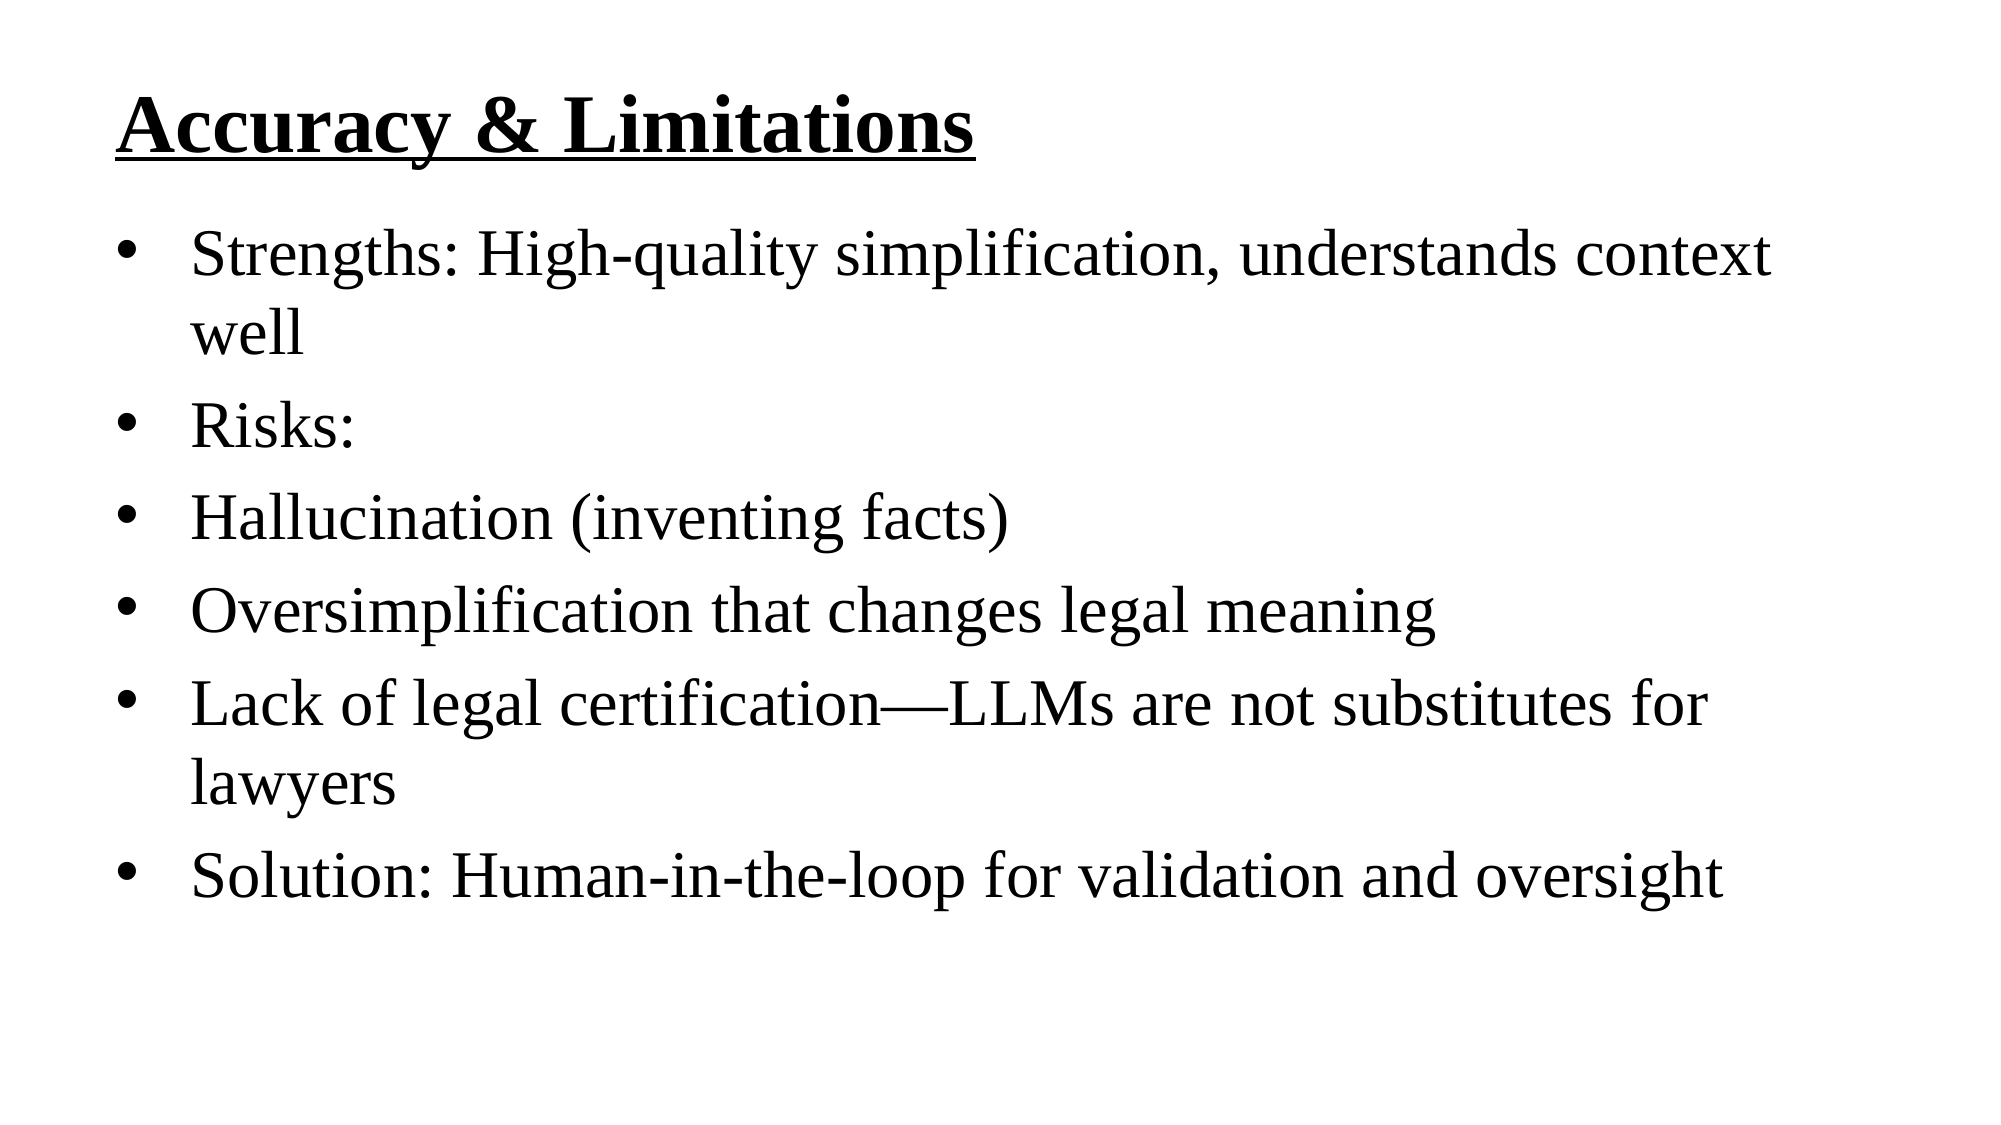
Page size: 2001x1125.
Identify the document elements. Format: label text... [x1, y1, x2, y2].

text_box Accuracy & Limitations [100, 61, 1799, 177]
text_box Strengths: High-quality simplification, understands context well Risks: Hallucination (inventing facts) Oversimplification that changes legal meaning Lack of legal certification—LLMs are not substitutes for lawyers Solution: Human-in-the-loop for validation and oversight [100, 201, 1879, 919]
